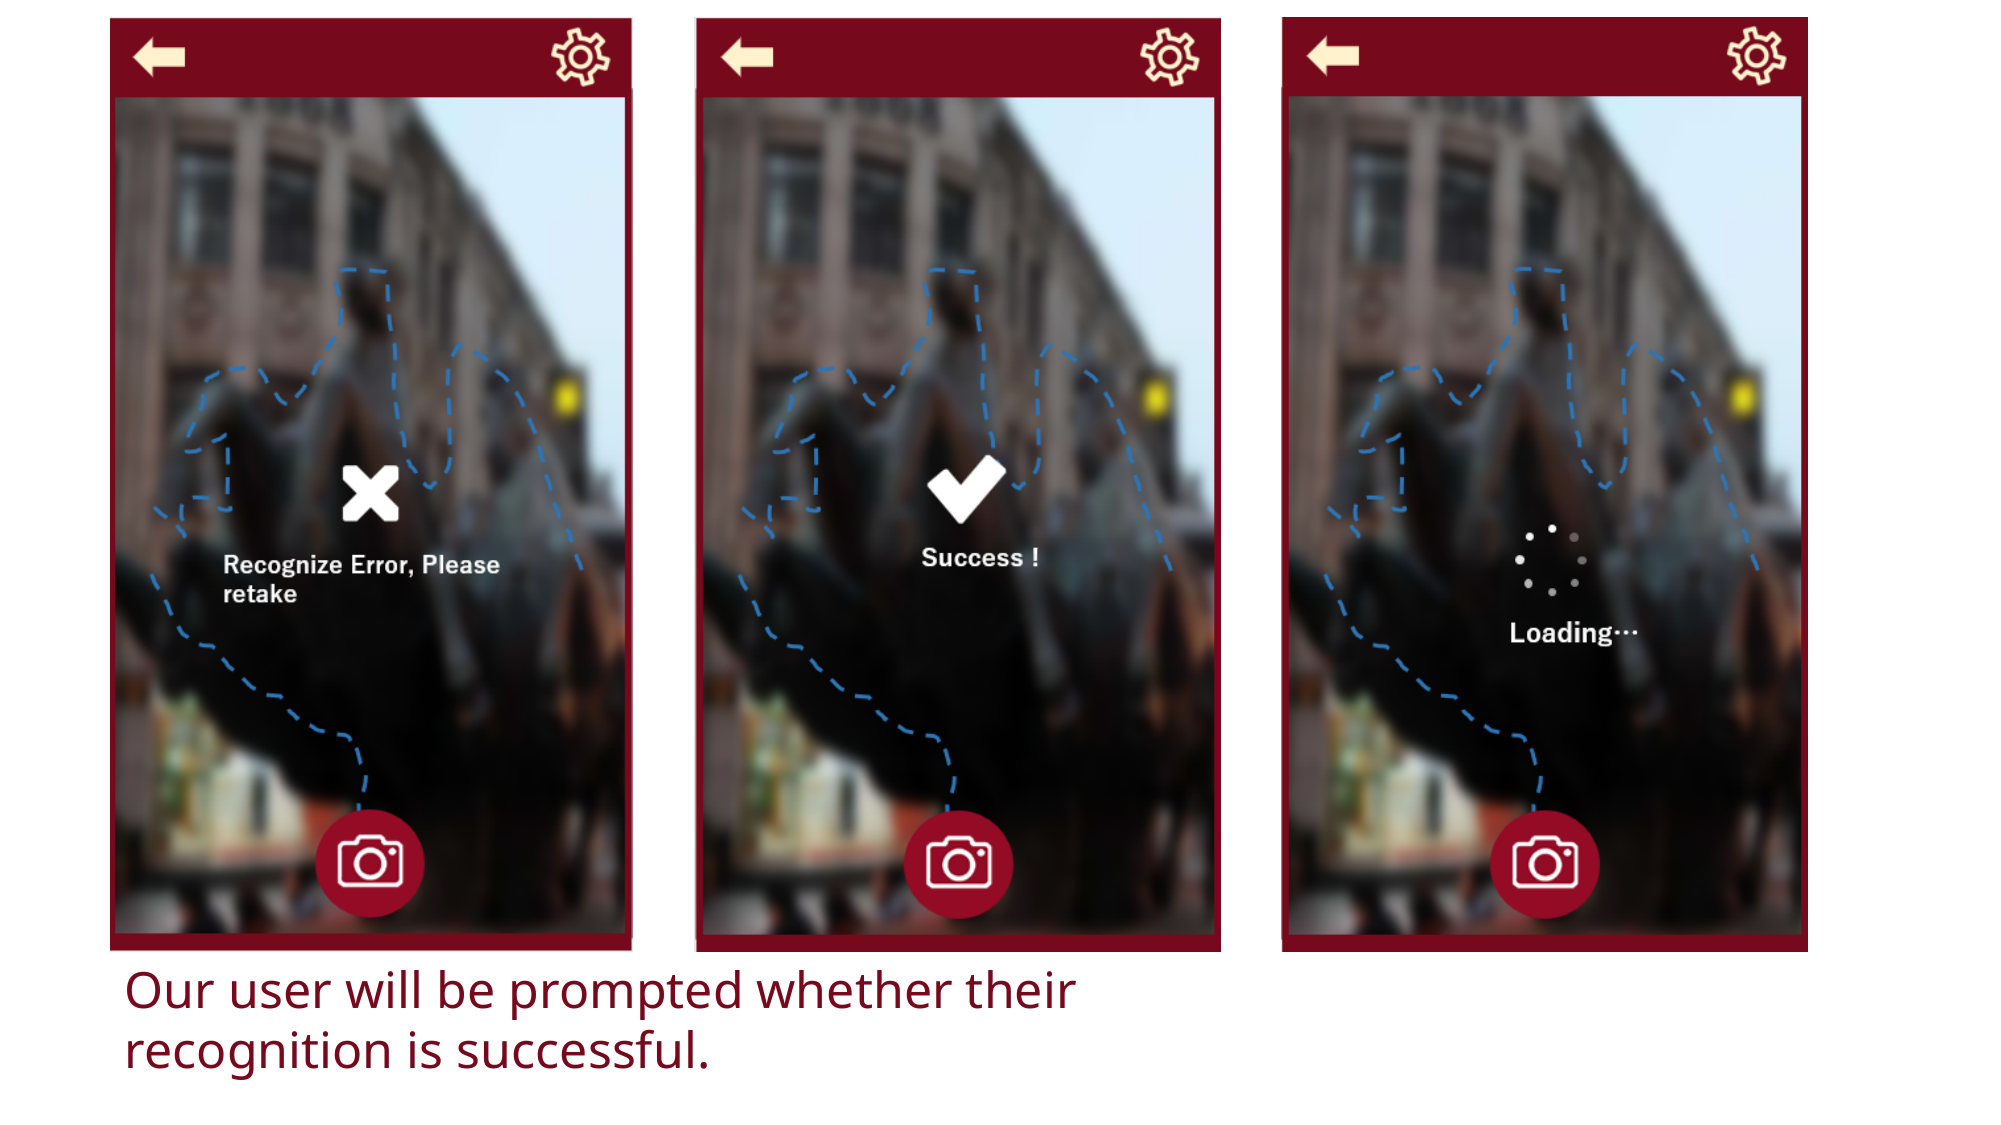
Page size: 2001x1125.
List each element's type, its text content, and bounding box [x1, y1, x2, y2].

text_box Our user will be prompted whether their recognition is successful. [110, 951, 1358, 1087]
picture [110, 17, 633, 952]
picture [694, 17, 1221, 952]
picture [1281, 17, 1808, 952]
